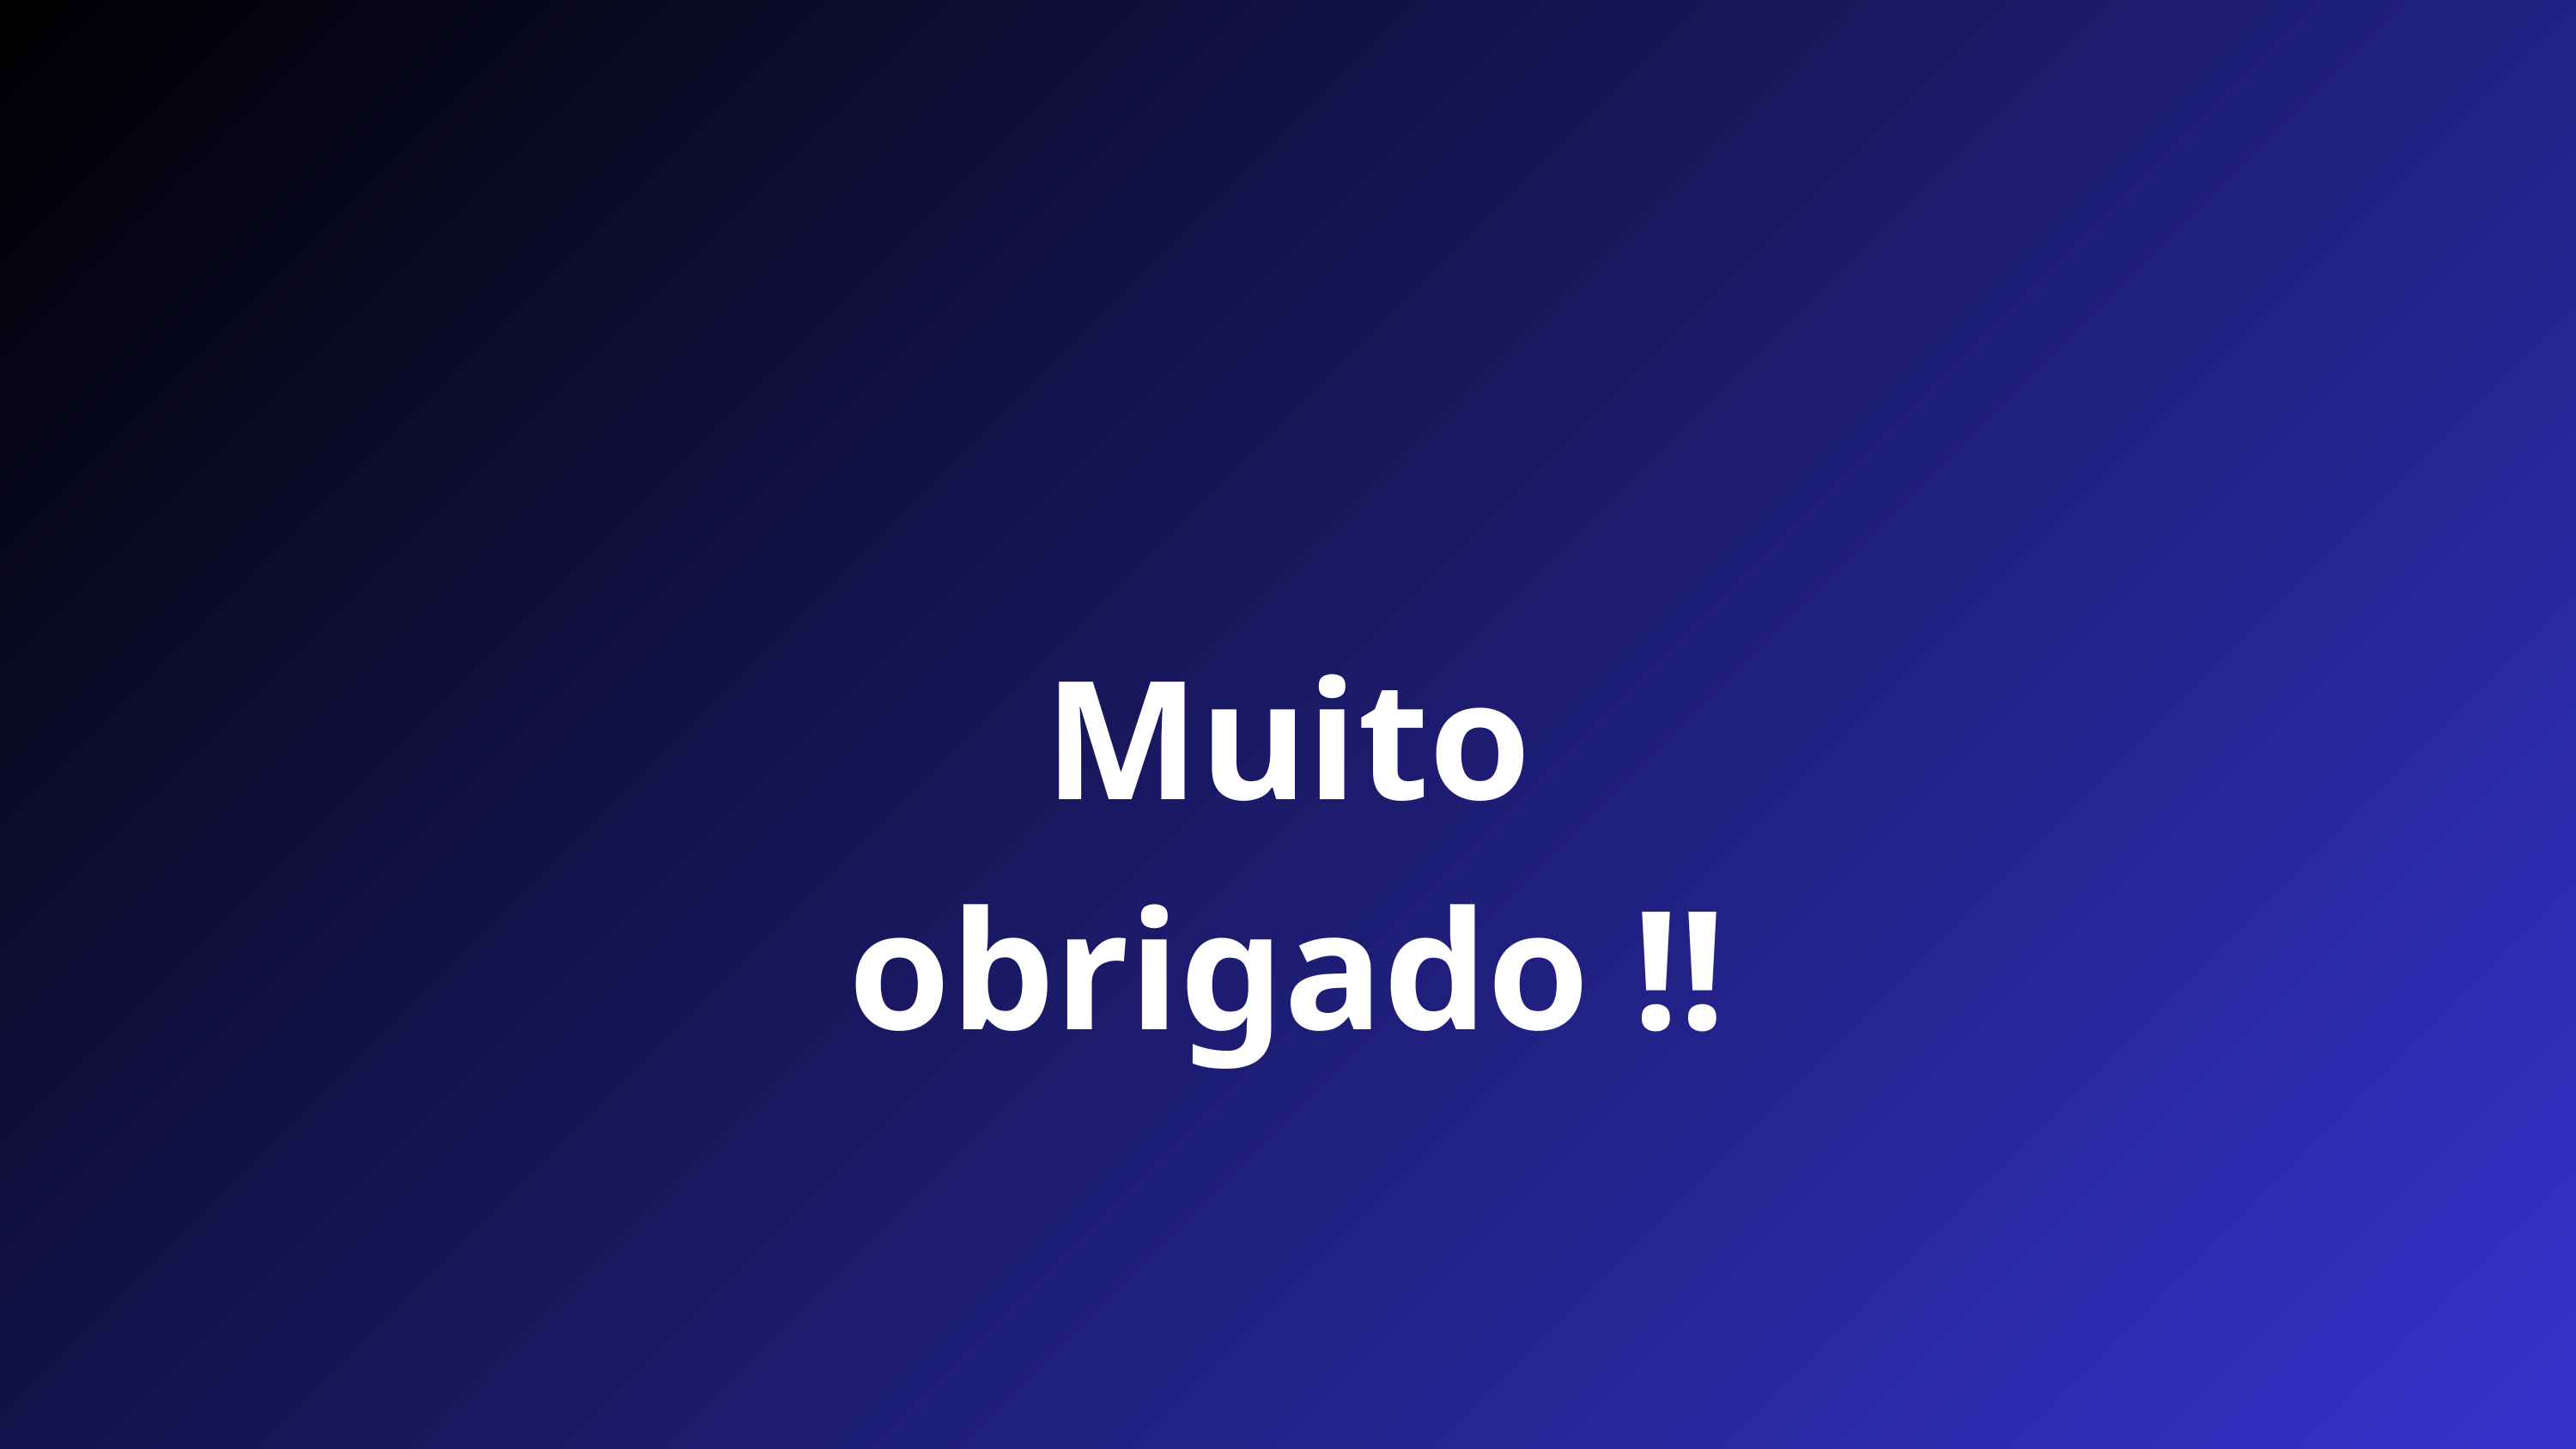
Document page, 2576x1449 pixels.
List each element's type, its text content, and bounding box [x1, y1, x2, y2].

text_box Muito obrigado !! [590, 602, 1986, 1063]
